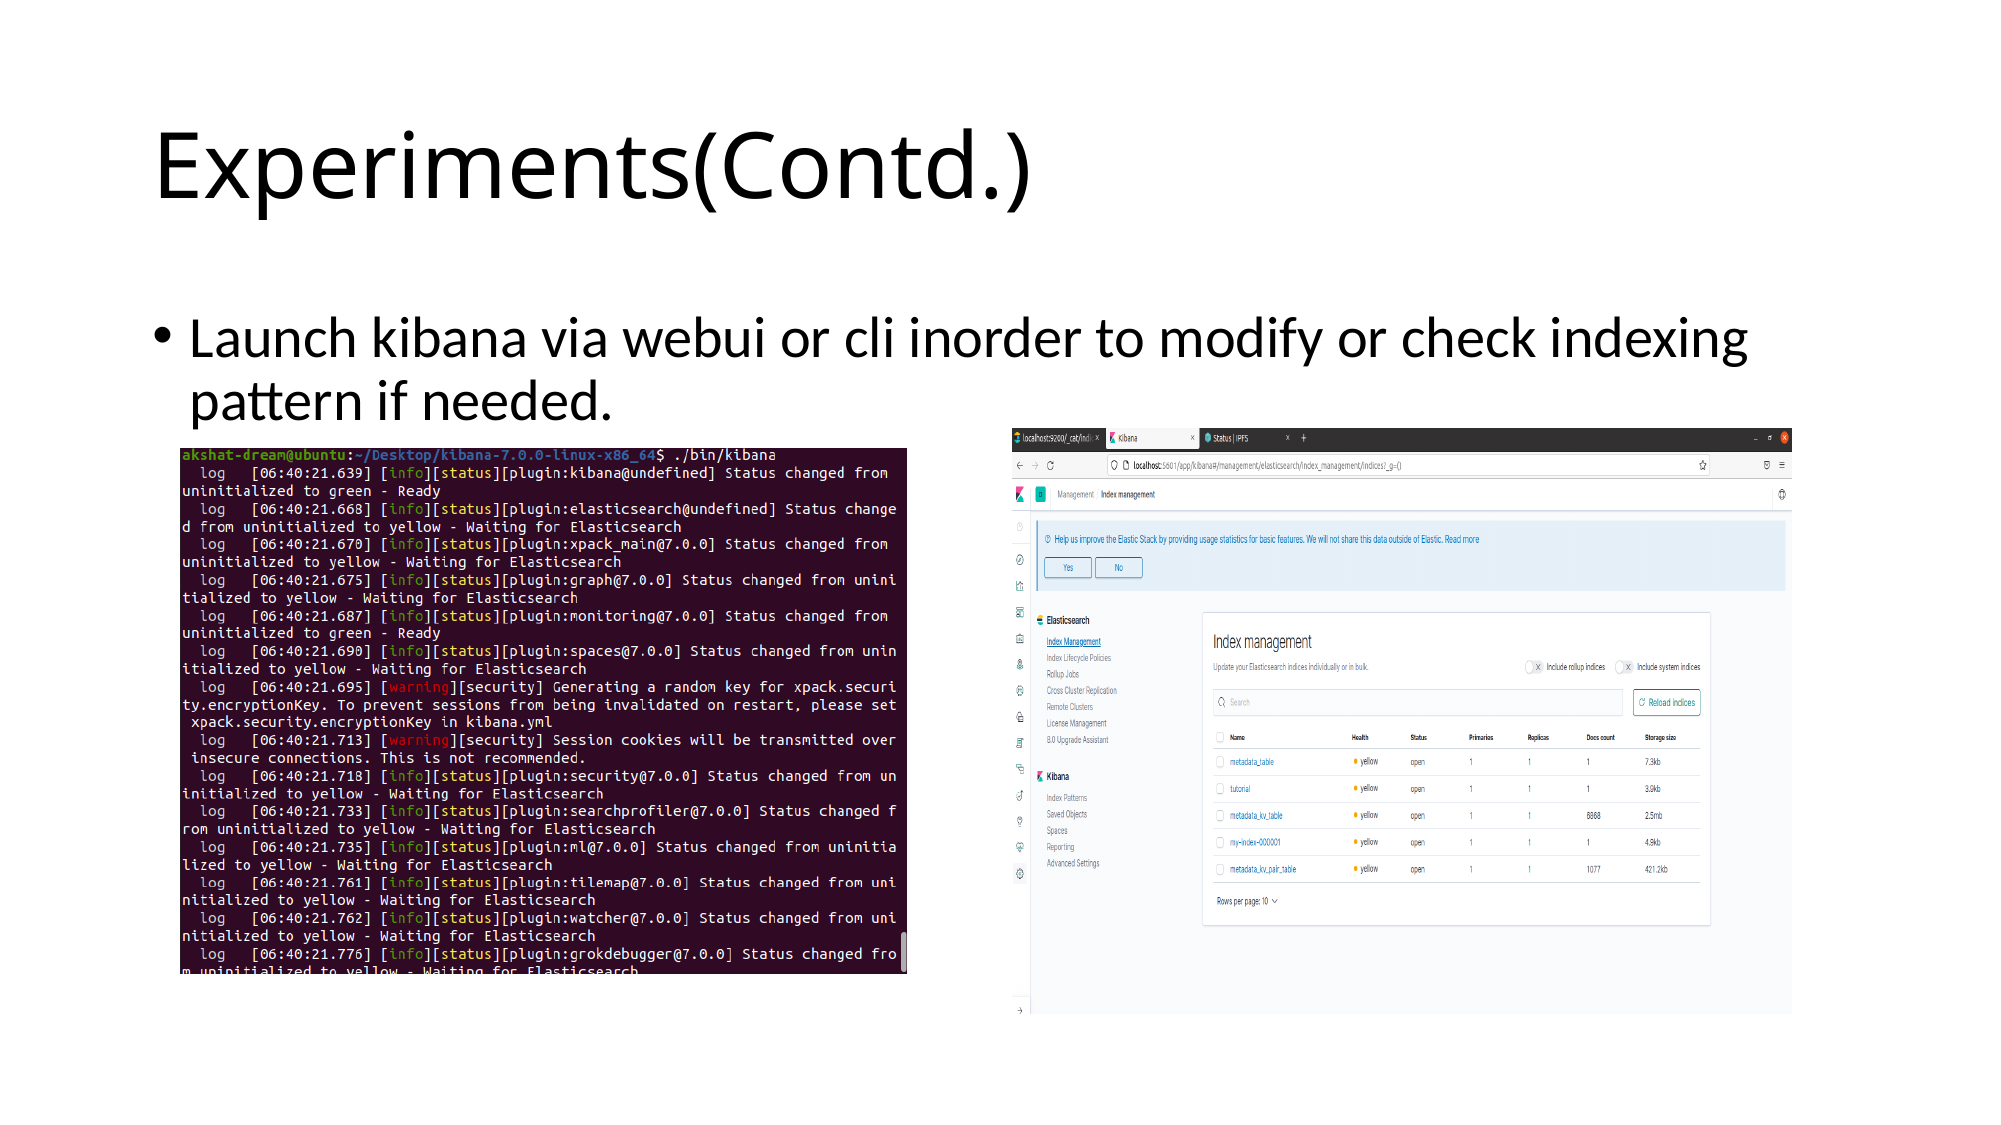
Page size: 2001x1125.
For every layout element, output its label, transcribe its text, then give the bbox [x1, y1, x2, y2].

title Experiments(Contd.) [137, 59, 1863, 278]
picture [180, 448, 907, 974]
list Launch kibana via webui or cli inorder to modify or check indexing pattern if needed. [137, 299, 1863, 1014]
picture [1012, 428, 1792, 1014]
